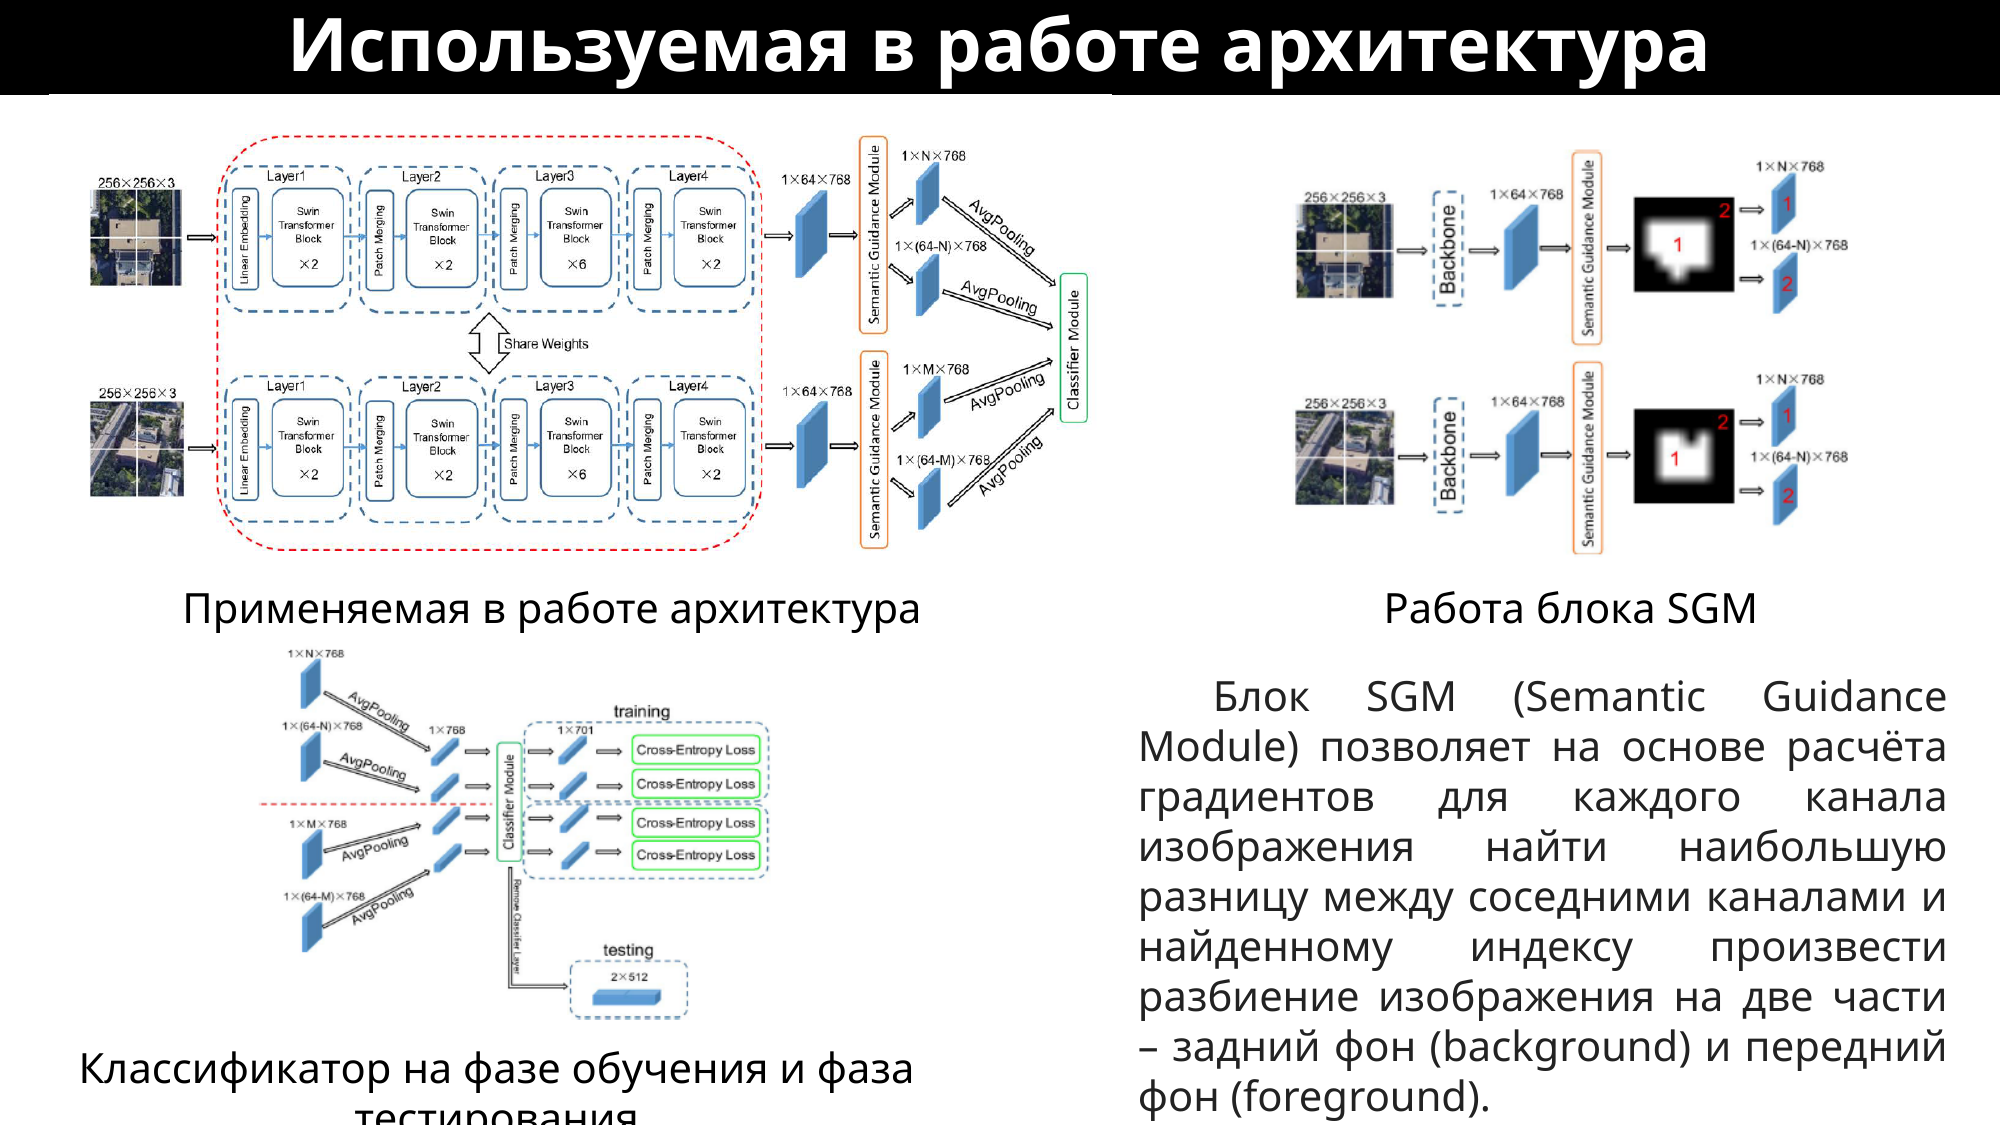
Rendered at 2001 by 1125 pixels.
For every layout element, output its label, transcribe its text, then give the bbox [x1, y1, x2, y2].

picture [1275, 144, 1867, 563]
text_box Блок SGM (Semantic Guidance Module) позволяет на основе расчёта градиентов для каждого канала изображения найти наибольшую разницу между соседними каналами и найденному индексу произвести разбиение изображения на две части – задний фон (background) и передний фон (foreground). [1123, 661, 1963, 1125]
text_box Используемая в работе архитектура [0, 0, 2000, 95]
text_box Работа блока SGM [1123, 574, 2000, 640]
picture [255, 640, 784, 1031]
text_box Классификатор на фазе обучения и фаза тестирования [49, 1034, 945, 1125]
picture [48, 94, 1112, 563]
text_box Применяемая в работе архитектура [104, 574, 1000, 640]
